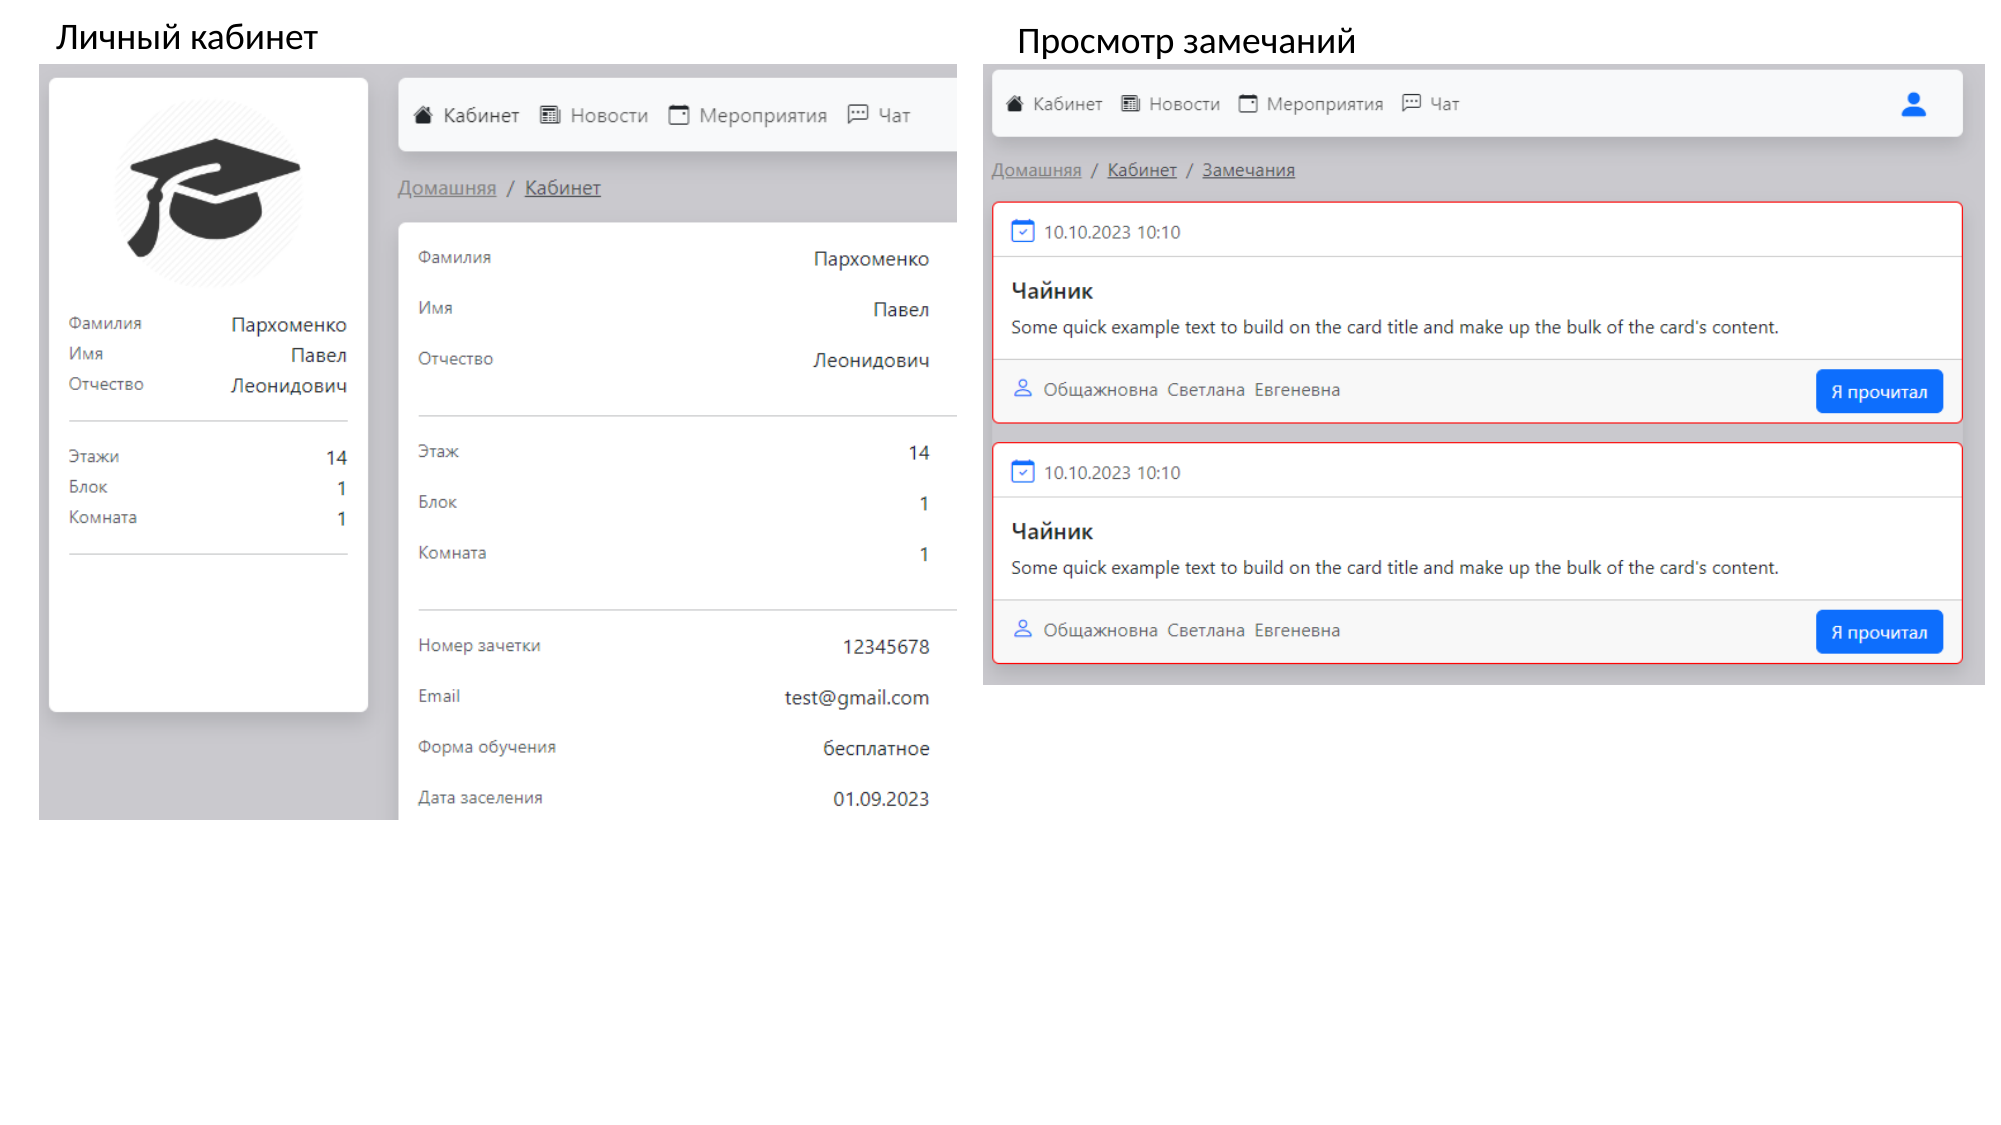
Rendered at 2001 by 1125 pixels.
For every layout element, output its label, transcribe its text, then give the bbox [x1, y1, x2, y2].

picture [39, 64, 957, 820]
text_box Личный кабинет [41, 4, 334, 64]
picture [983, 64, 1985, 685]
text_box Просмотр замечаний [1002, 8, 1372, 64]
